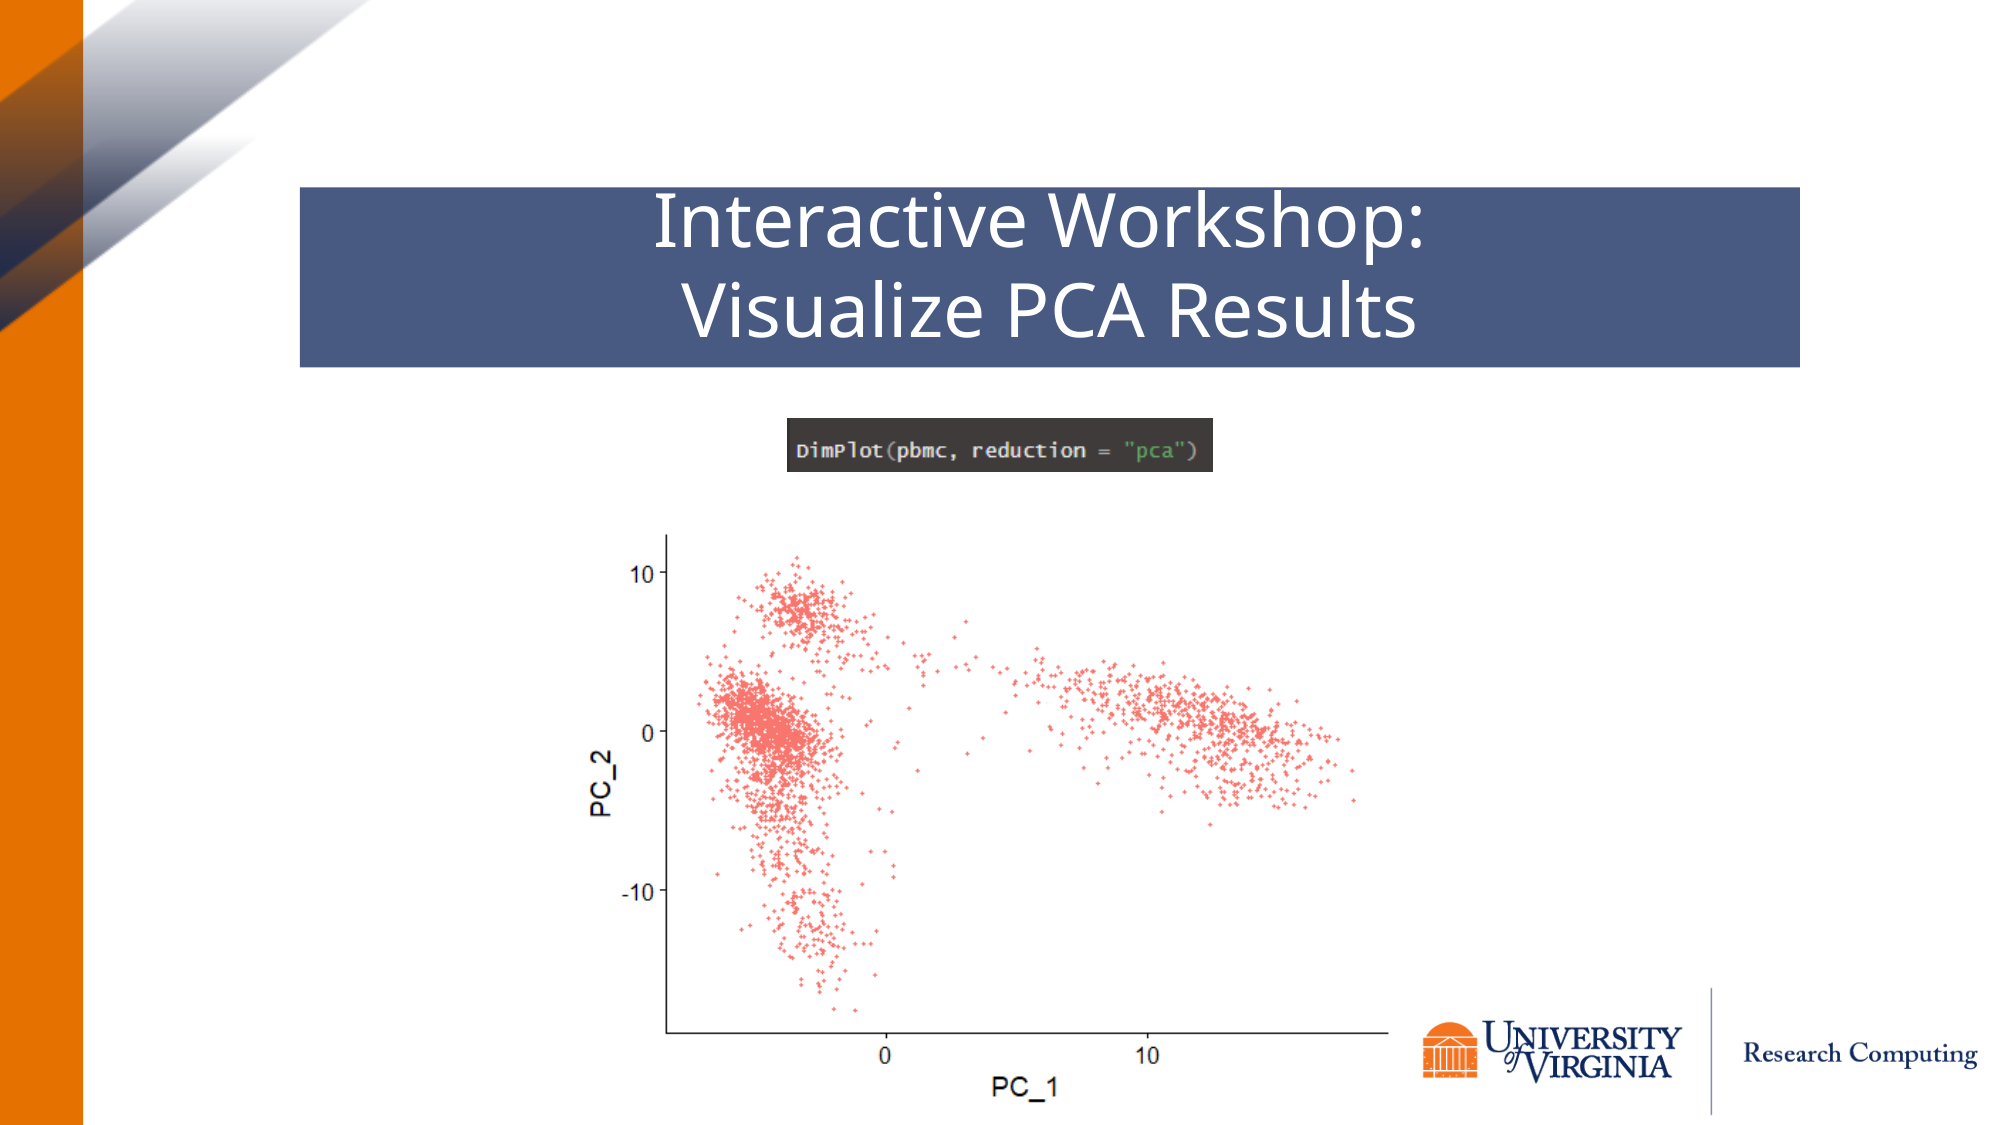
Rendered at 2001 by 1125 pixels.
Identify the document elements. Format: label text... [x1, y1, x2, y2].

text_box Interactive Workshop: Visualize PCA Results [299, 187, 1800, 368]
picture [1410, 977, 1996, 1124]
picture [787, 418, 1213, 473]
picture [565, 512, 1408, 1125]
picture [0, 0, 378, 338]
